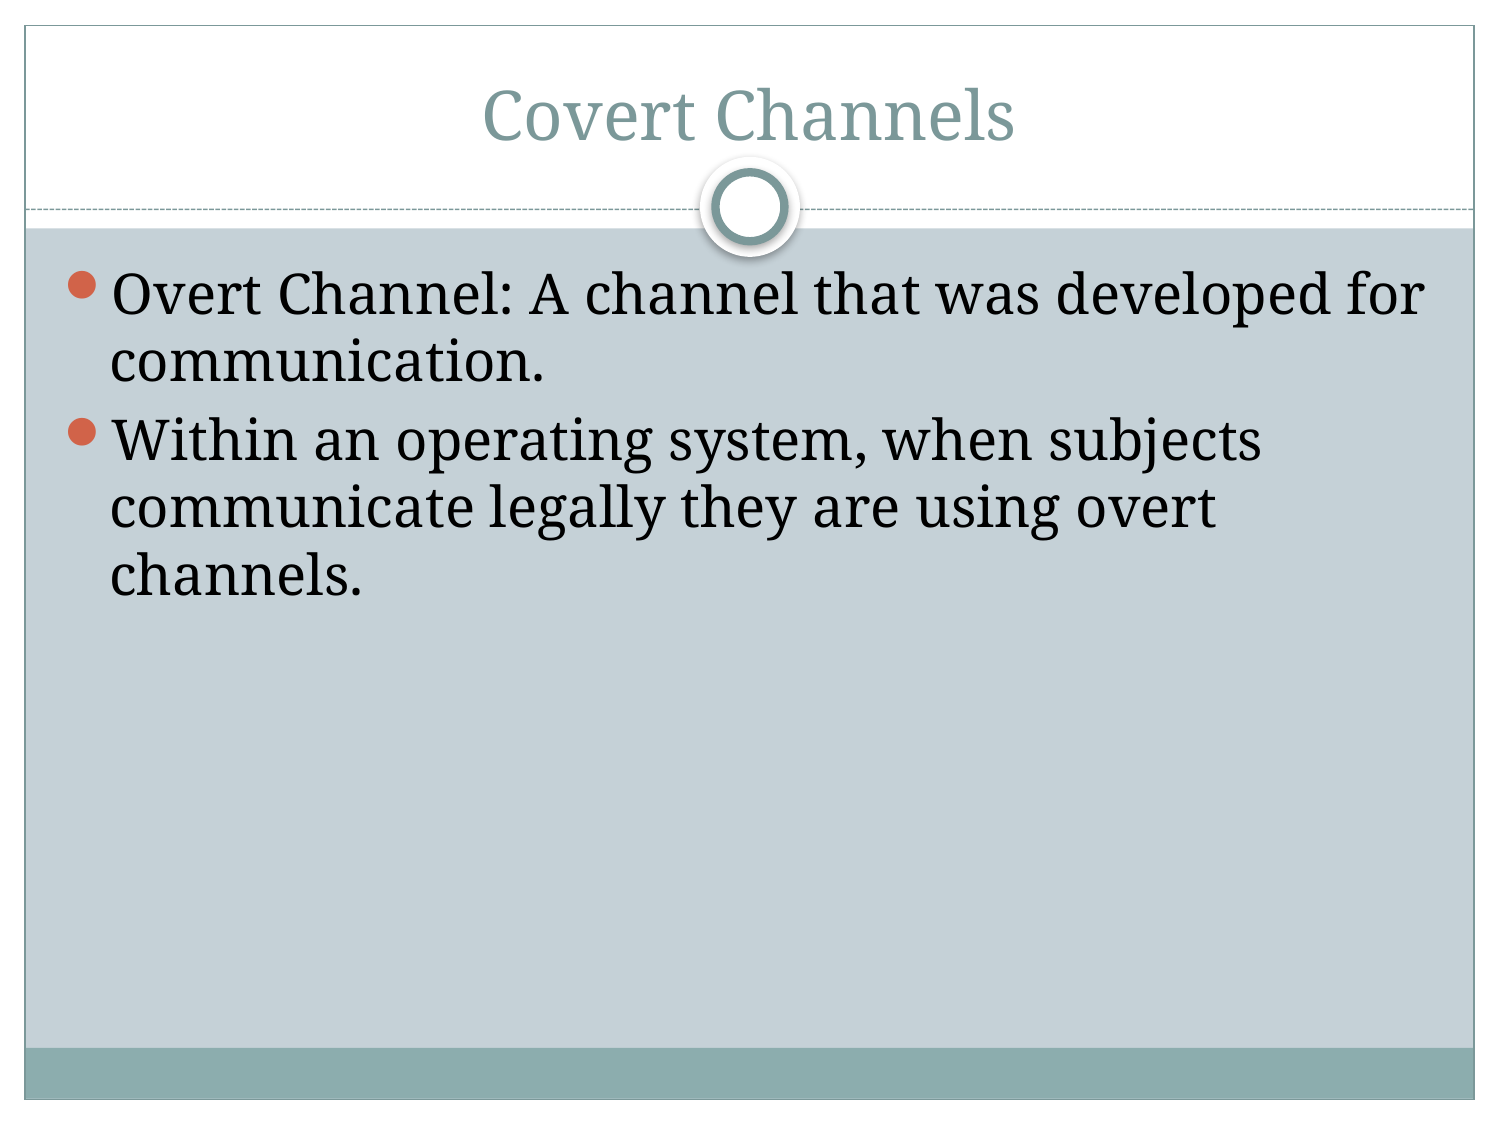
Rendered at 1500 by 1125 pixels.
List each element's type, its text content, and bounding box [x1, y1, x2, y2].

list Overt Channel: A channel that was developed for communication. Within an operating system, when subjects communicate legally they are using overt channels. [49, 250, 1445, 1001]
title Covert Channels [49, 37, 1450, 162]
